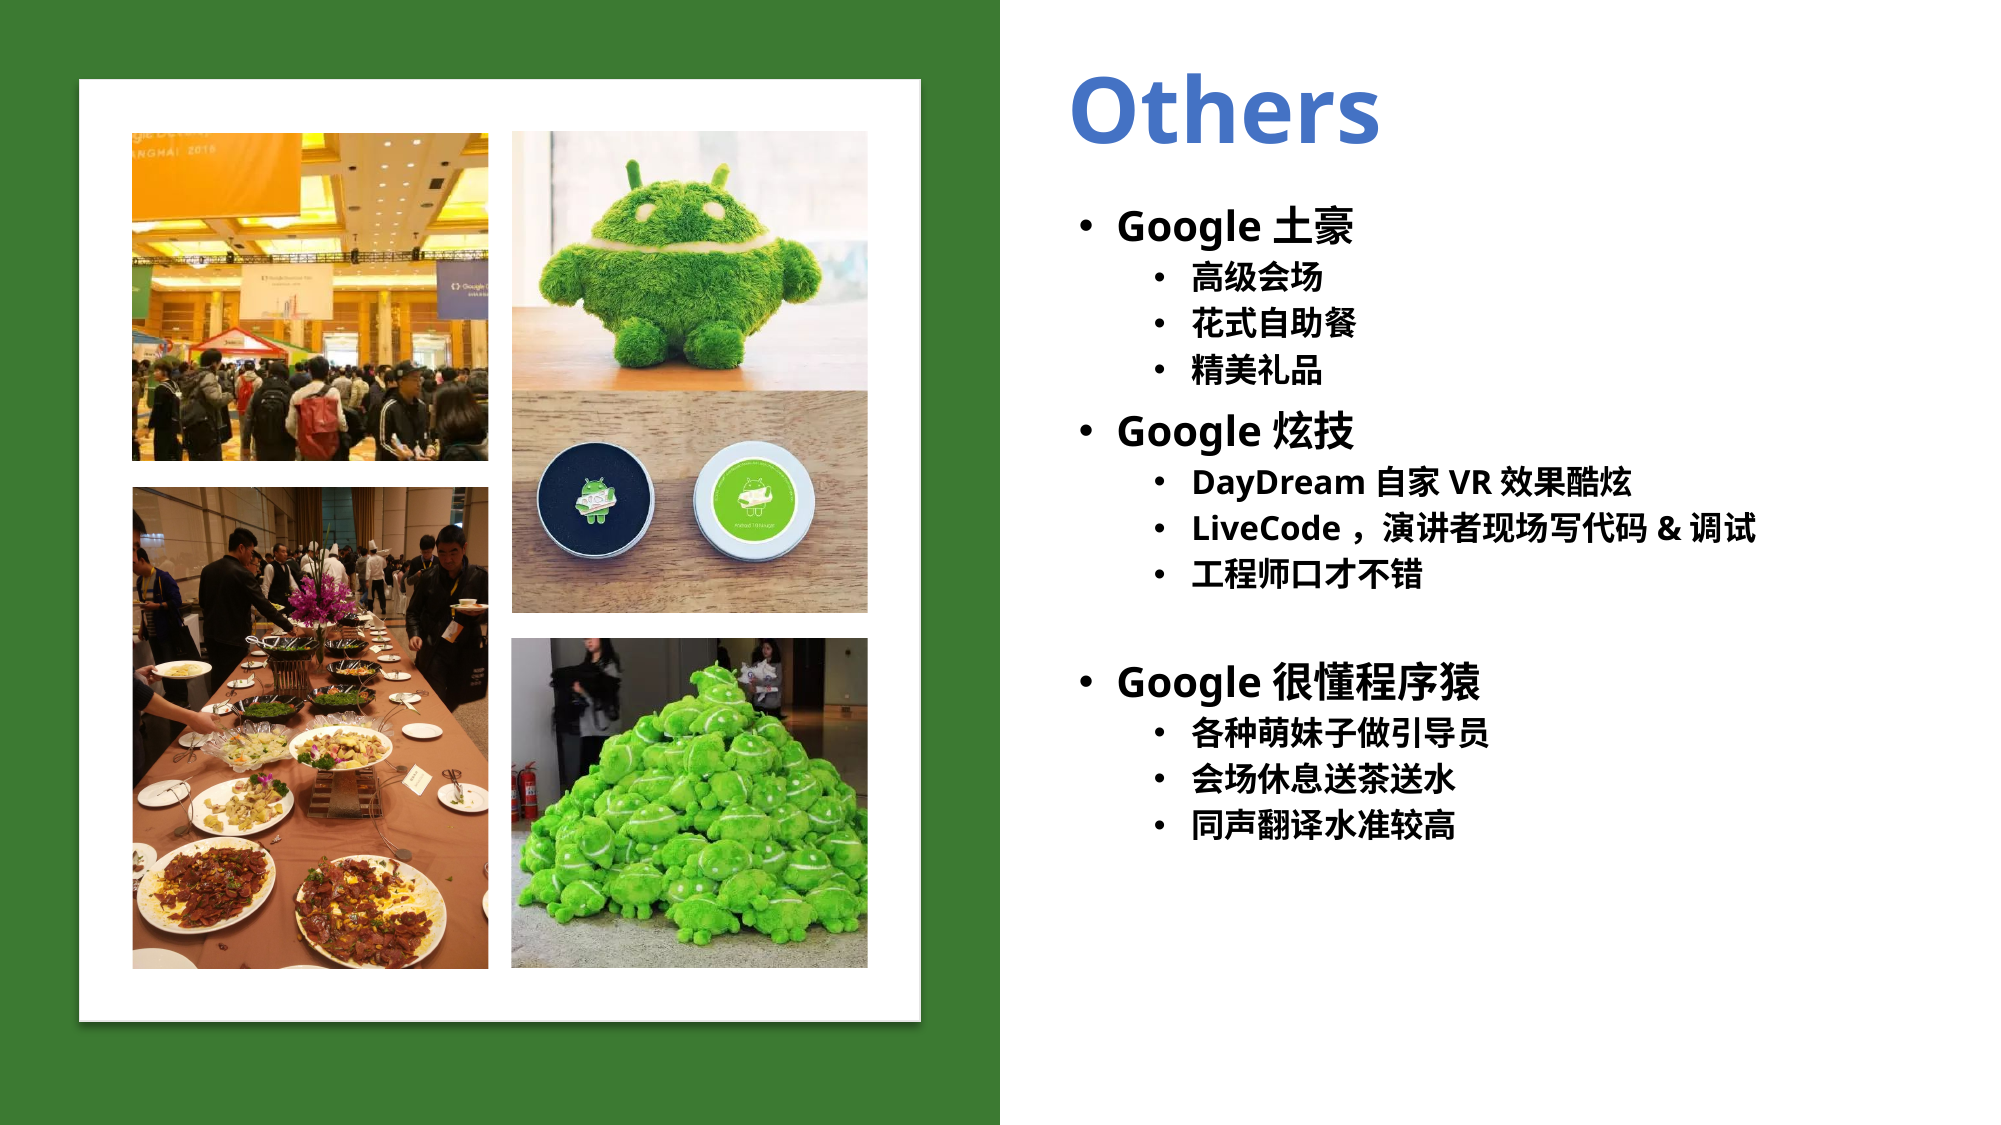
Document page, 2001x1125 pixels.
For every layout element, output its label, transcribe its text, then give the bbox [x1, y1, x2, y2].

title Others [1052, 46, 1818, 182]
picture [132, 487, 489, 969]
picture [132, 133, 489, 461]
picture [511, 638, 868, 968]
text_box [78, 78, 921, 1022]
picture [511, 131, 868, 613]
text_box Google土豪 高级会场 花式自助餐 精美礼品 Google炫技 DayDream自家VR效果酷炫 LiveCode，演讲者现场写代码&调试 工程师口才不错 Google很懂程序猿 各种萌妹子做引导员 会场休息送茶送水 同声翻译水准较高 [1064, 198, 1893, 1021]
text_box [0, 0, 1001, 1125]
